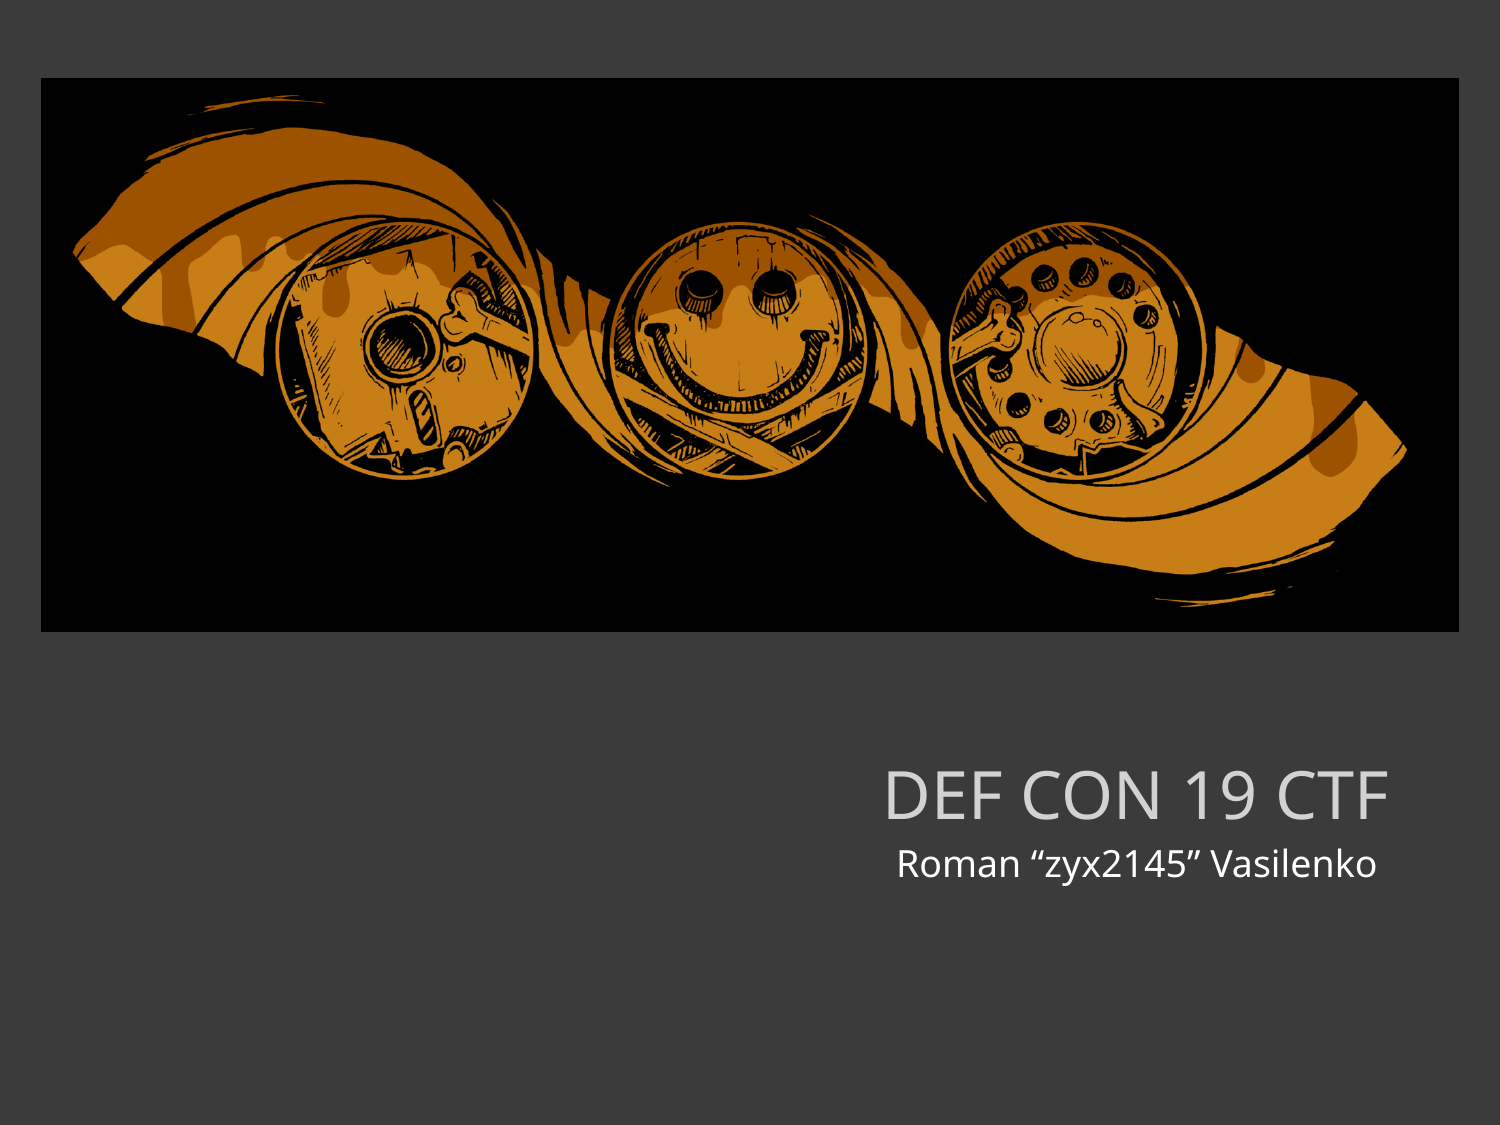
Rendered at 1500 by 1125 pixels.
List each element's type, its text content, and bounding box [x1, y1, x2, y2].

text_box DEF CON 19 CTF [42, 745, 1405, 1124]
text_box Roman “zyx2145” Vasilenko [354, 839, 1403, 935]
picture [40, 77, 1460, 633]
